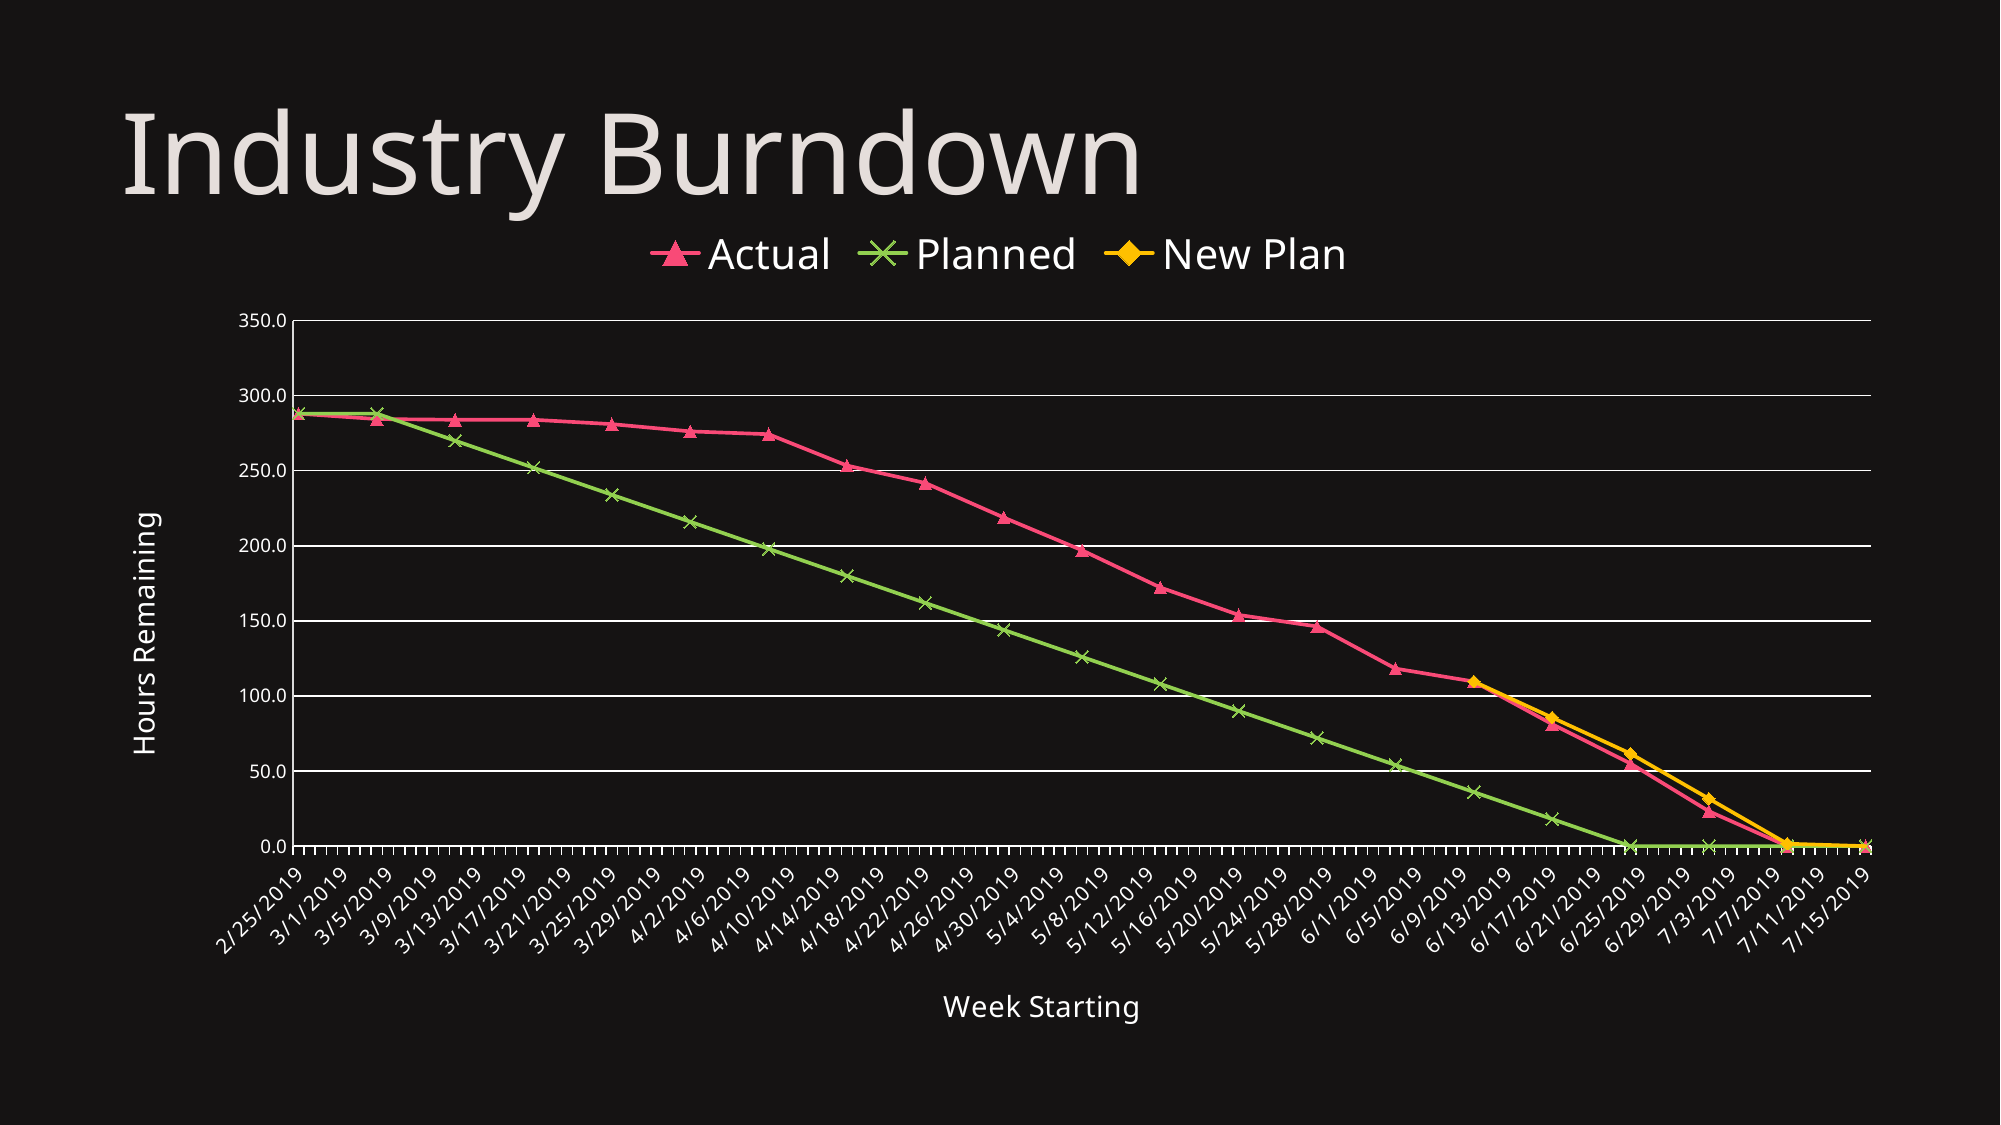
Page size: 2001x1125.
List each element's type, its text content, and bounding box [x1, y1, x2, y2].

title Industry Burndown [106, 74, 1649, 203]
chart [87, 204, 1913, 1061]
